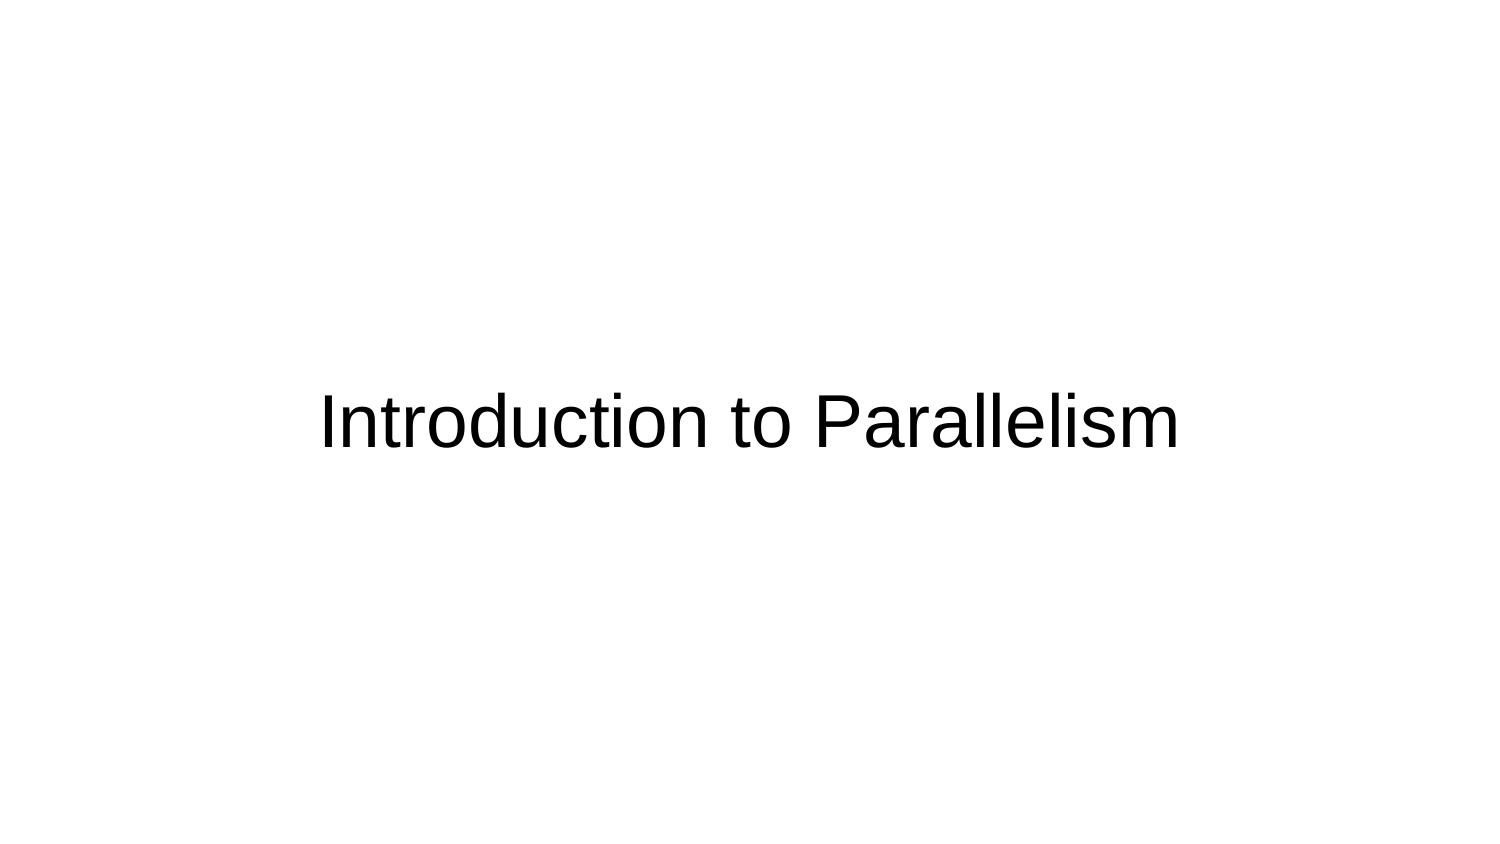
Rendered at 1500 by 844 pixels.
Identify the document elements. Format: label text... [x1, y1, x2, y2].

title Introduction to Parallelism [51, 352, 1449, 491]
